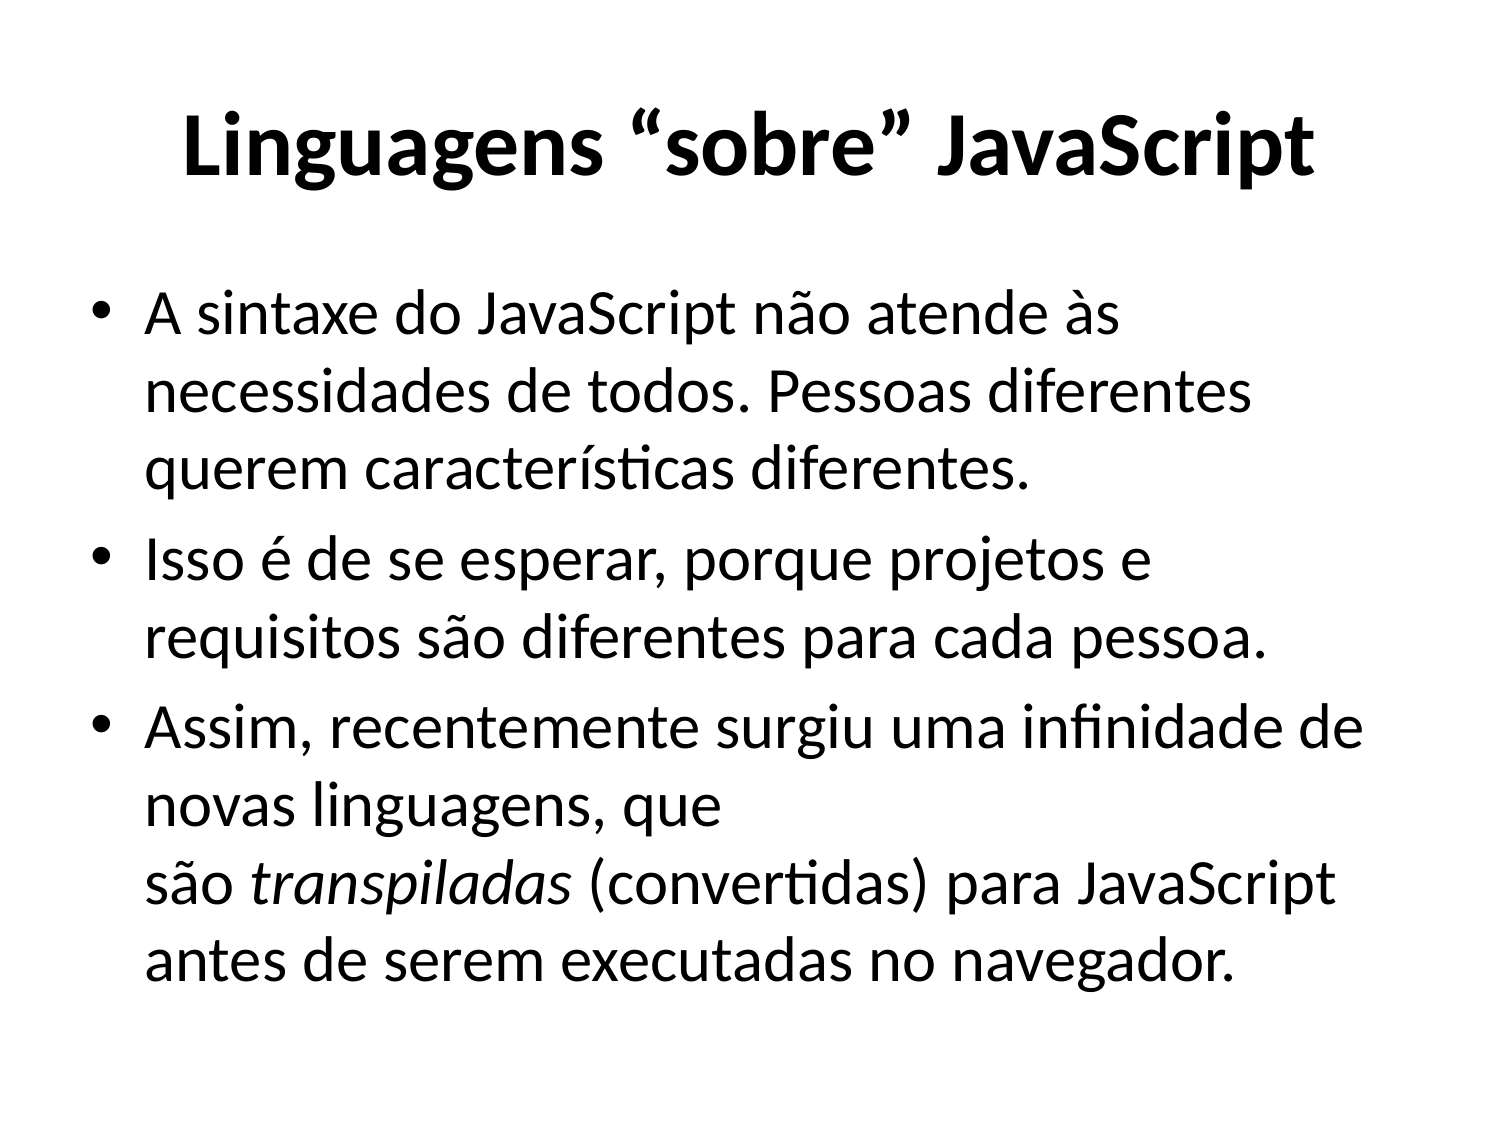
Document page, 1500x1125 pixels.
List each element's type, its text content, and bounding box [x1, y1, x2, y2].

list A sintaxe do JavaScript não atende às necessidades de todos. Pessoas diferentes querem características diferentes. Isso é de se esperar, porque projetos e requisitos são diferentes para cada pessoa. Assim, recentemente surgiu uma infinidade de novas linguagens, que são transpiladas (convertidas) para JavaScript antes de serem executadas no navegador. [75, 262, 1425, 1005]
title Linguagens “sobre” JavaScript [75, 45, 1425, 233]
